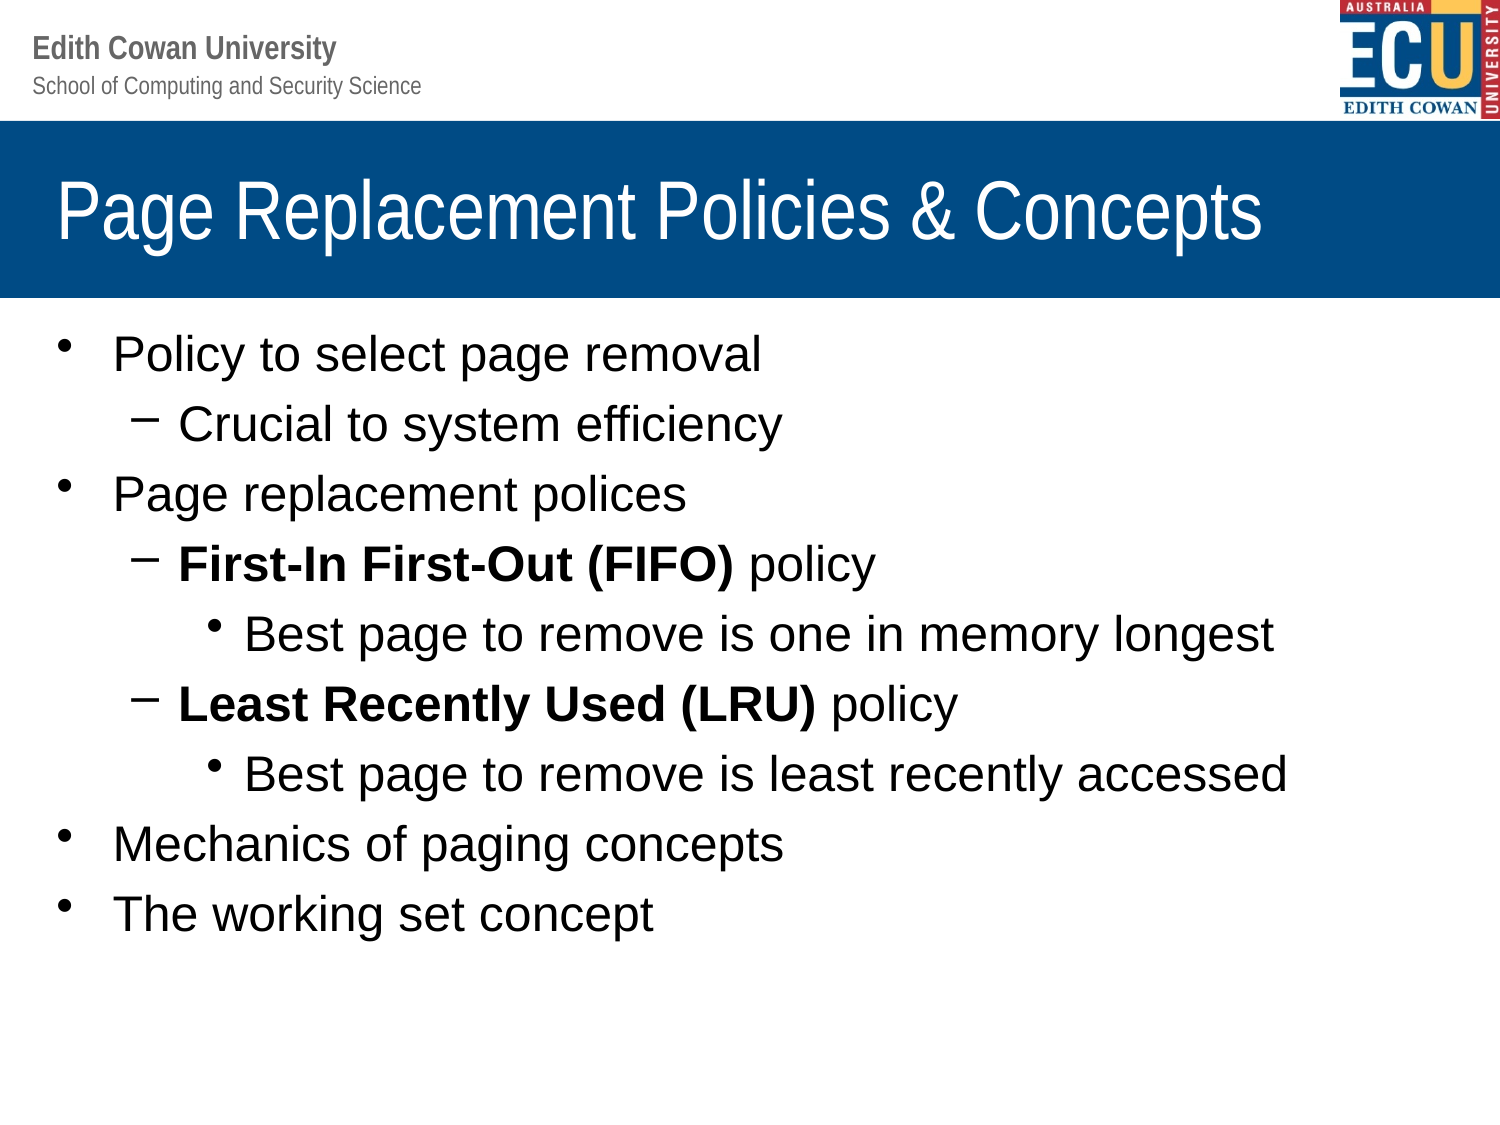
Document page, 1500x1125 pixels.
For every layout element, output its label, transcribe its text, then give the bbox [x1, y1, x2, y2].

picture [1340, 0, 1500, 119]
list Policy to select page removal Crucial to system efficiency Page replacement polices First-In First-Out (FIFO) policy Best page to remove is one in memory longest Least Recently Used (LRU) policy Best page to remove is least recently accessed Mechanics of paging concepts The working set concept [40, 314, 1460, 1083]
title Page Replacement Policies & Concepts [40, 123, 1460, 289]
